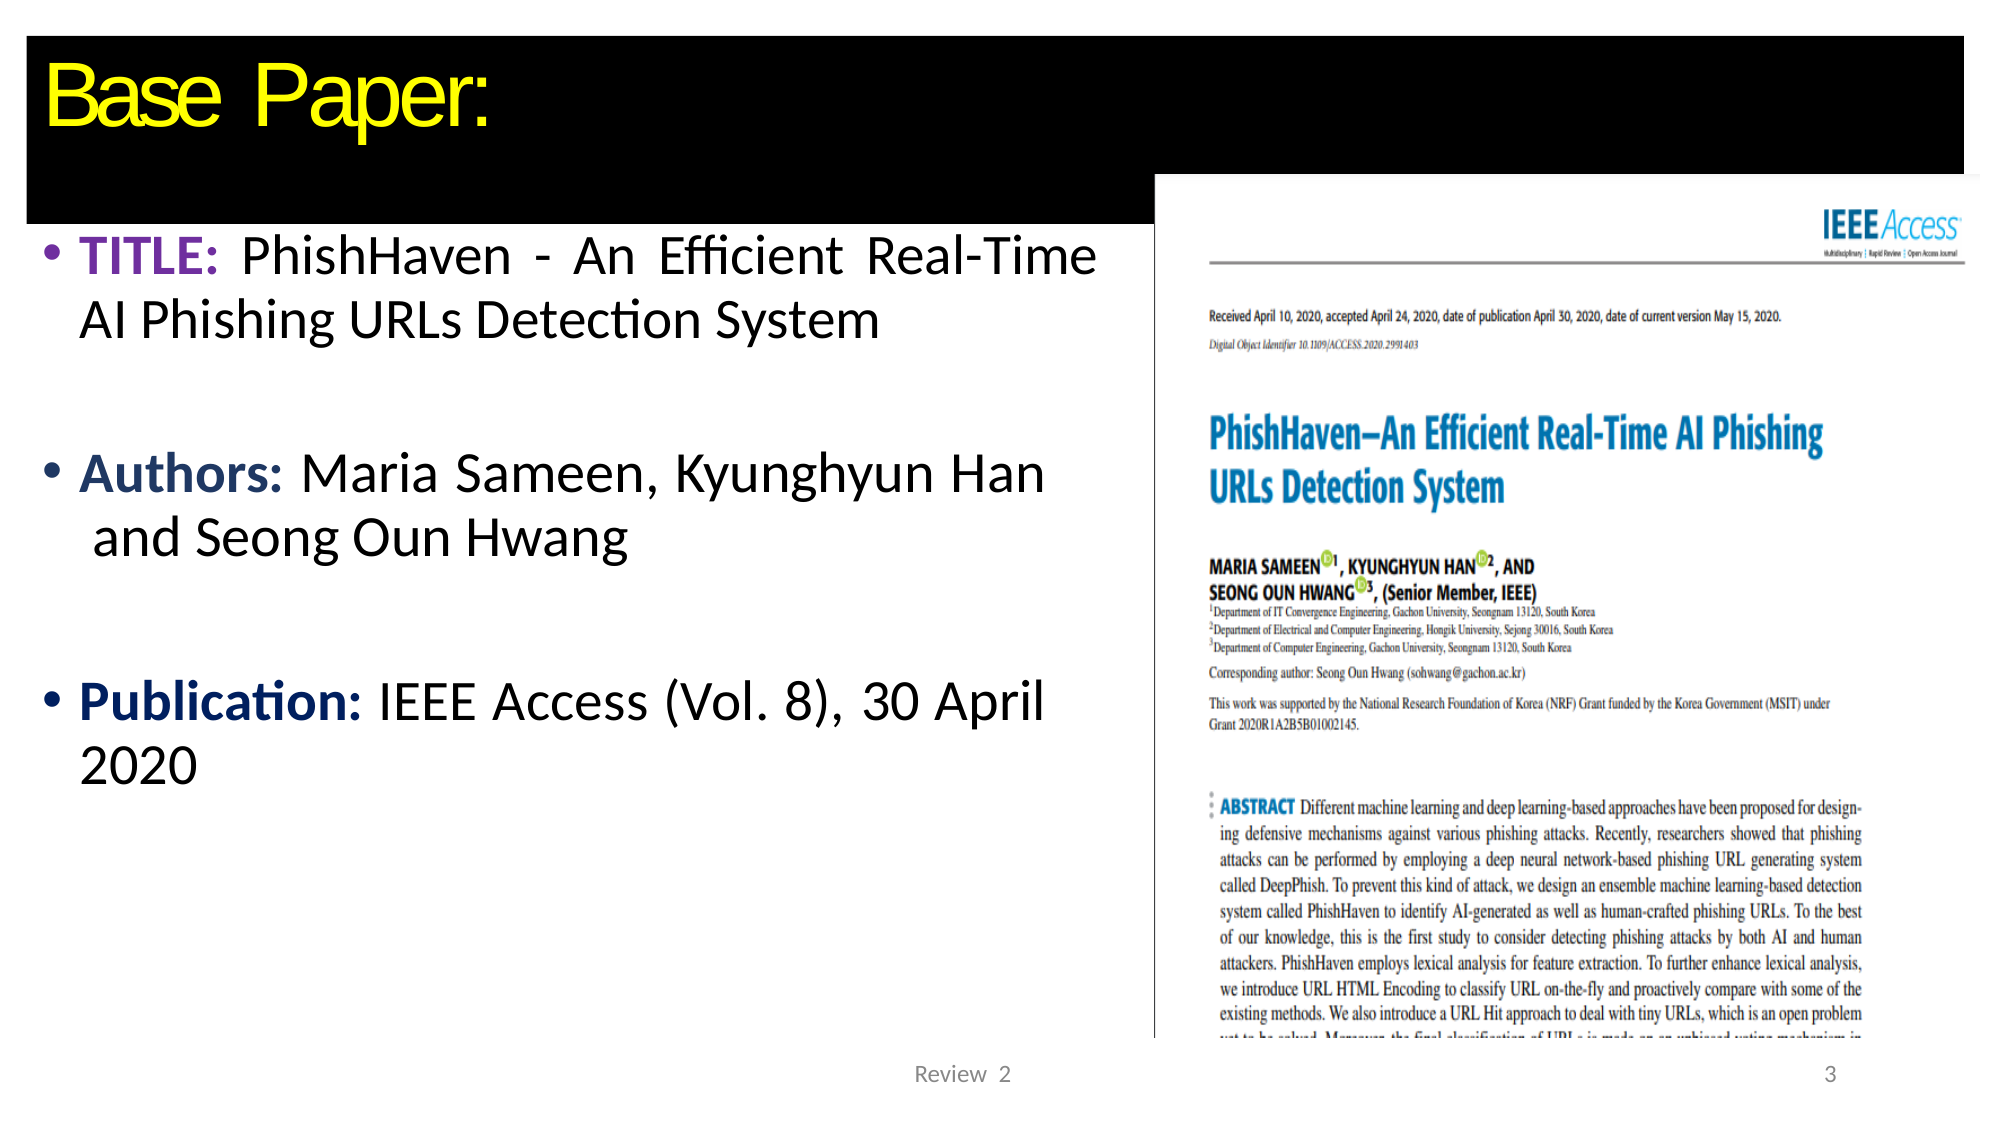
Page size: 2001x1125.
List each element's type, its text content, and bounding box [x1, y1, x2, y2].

text_box TITLE: PhishHaven - An Efficient Real-Time AI Phishing URLs Detection System Authors: Maria Sameen, Kyunghyun Han and Seong Oun Hwang Publication: IEEE Access (Vol. 8), 30 April 2020 [40, 212, 1100, 962]
footer Review 2 [912, 1061, 1048, 1125]
title Base Paper: [26, 35, 1964, 224]
picture [1153, 174, 1980, 1038]
slide_number 3 [1817, 1061, 1856, 1125]
